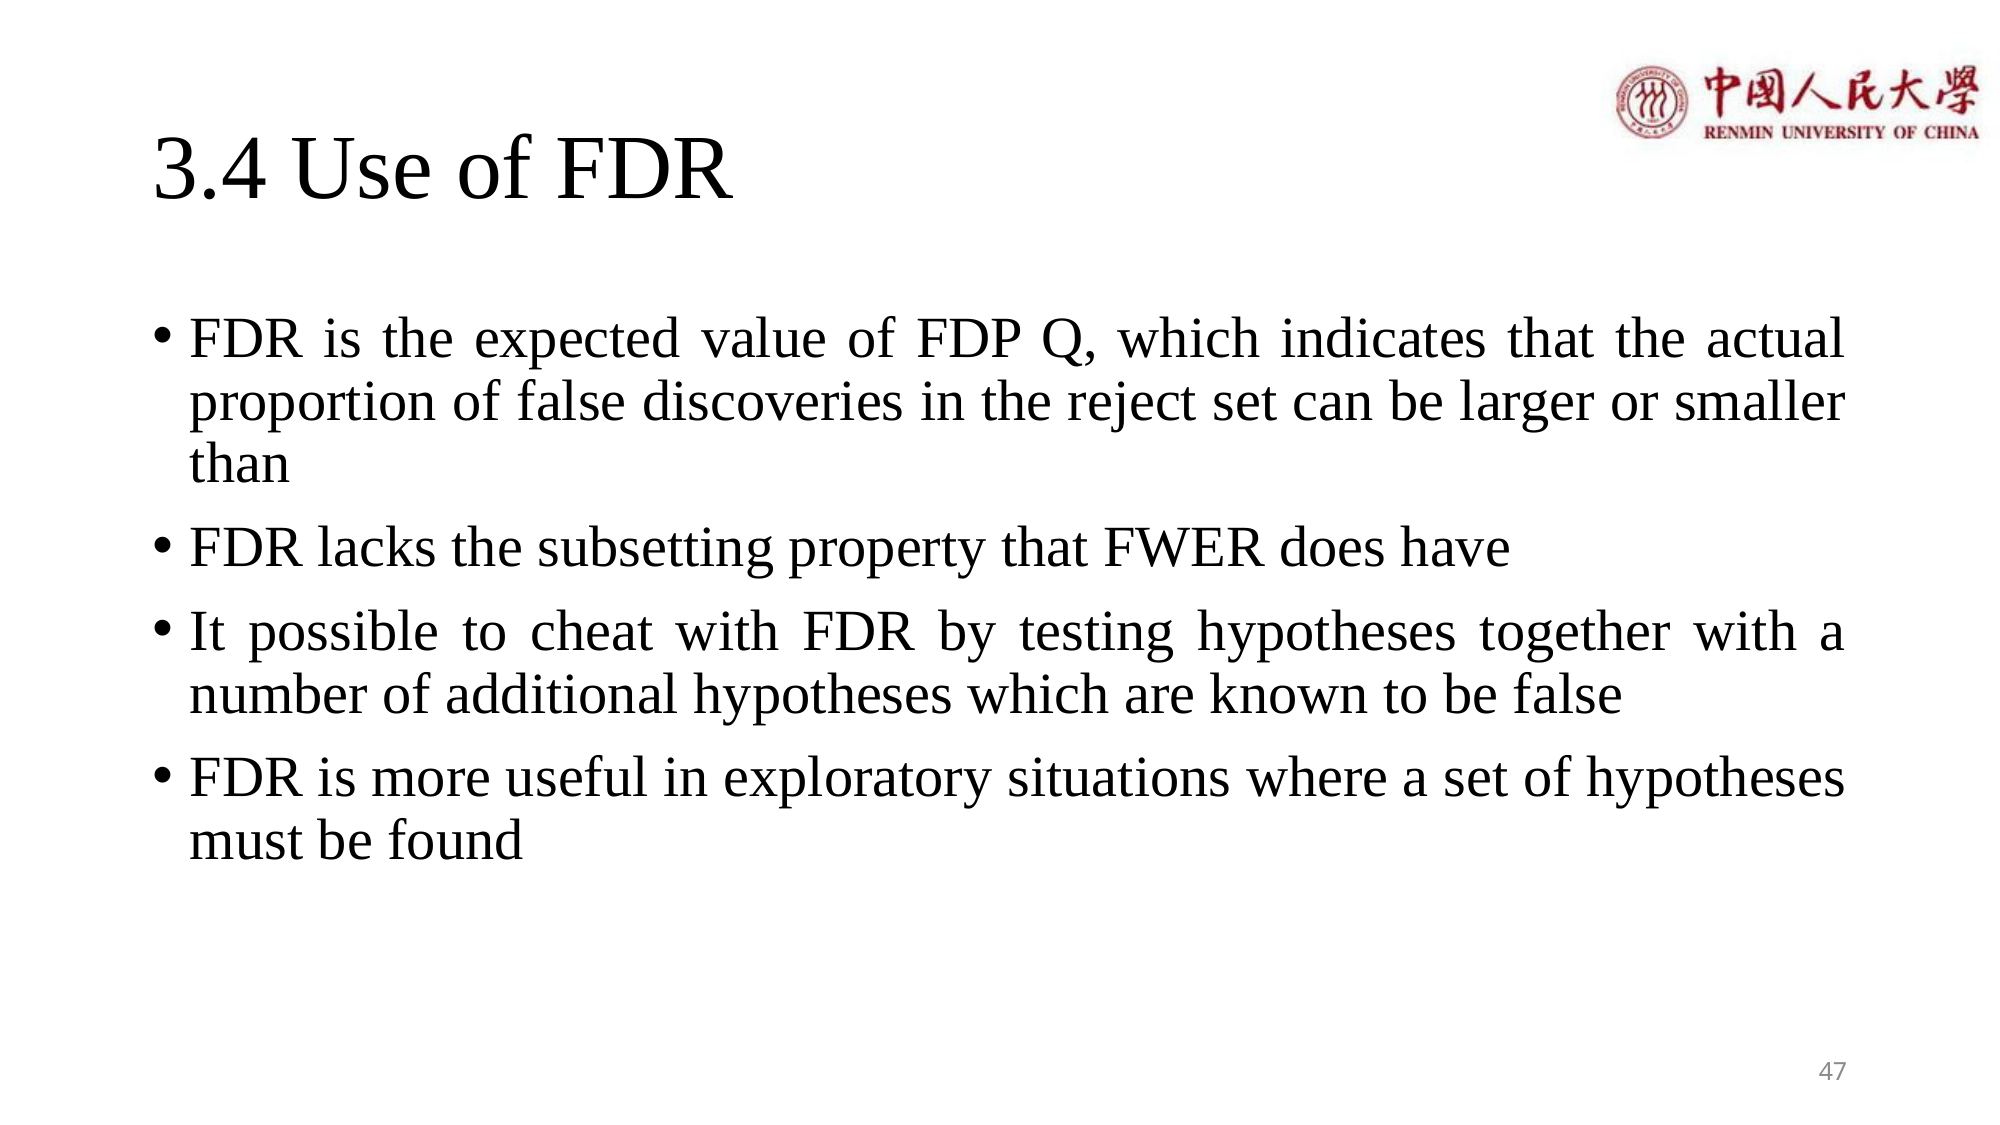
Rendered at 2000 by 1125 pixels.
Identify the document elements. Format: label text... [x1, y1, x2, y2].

slide_number 47 [1412, 1042, 1863, 1103]
title 3.4 Use of FDR [137, 59, 1863, 278]
picture [1601, 0, 2000, 190]
